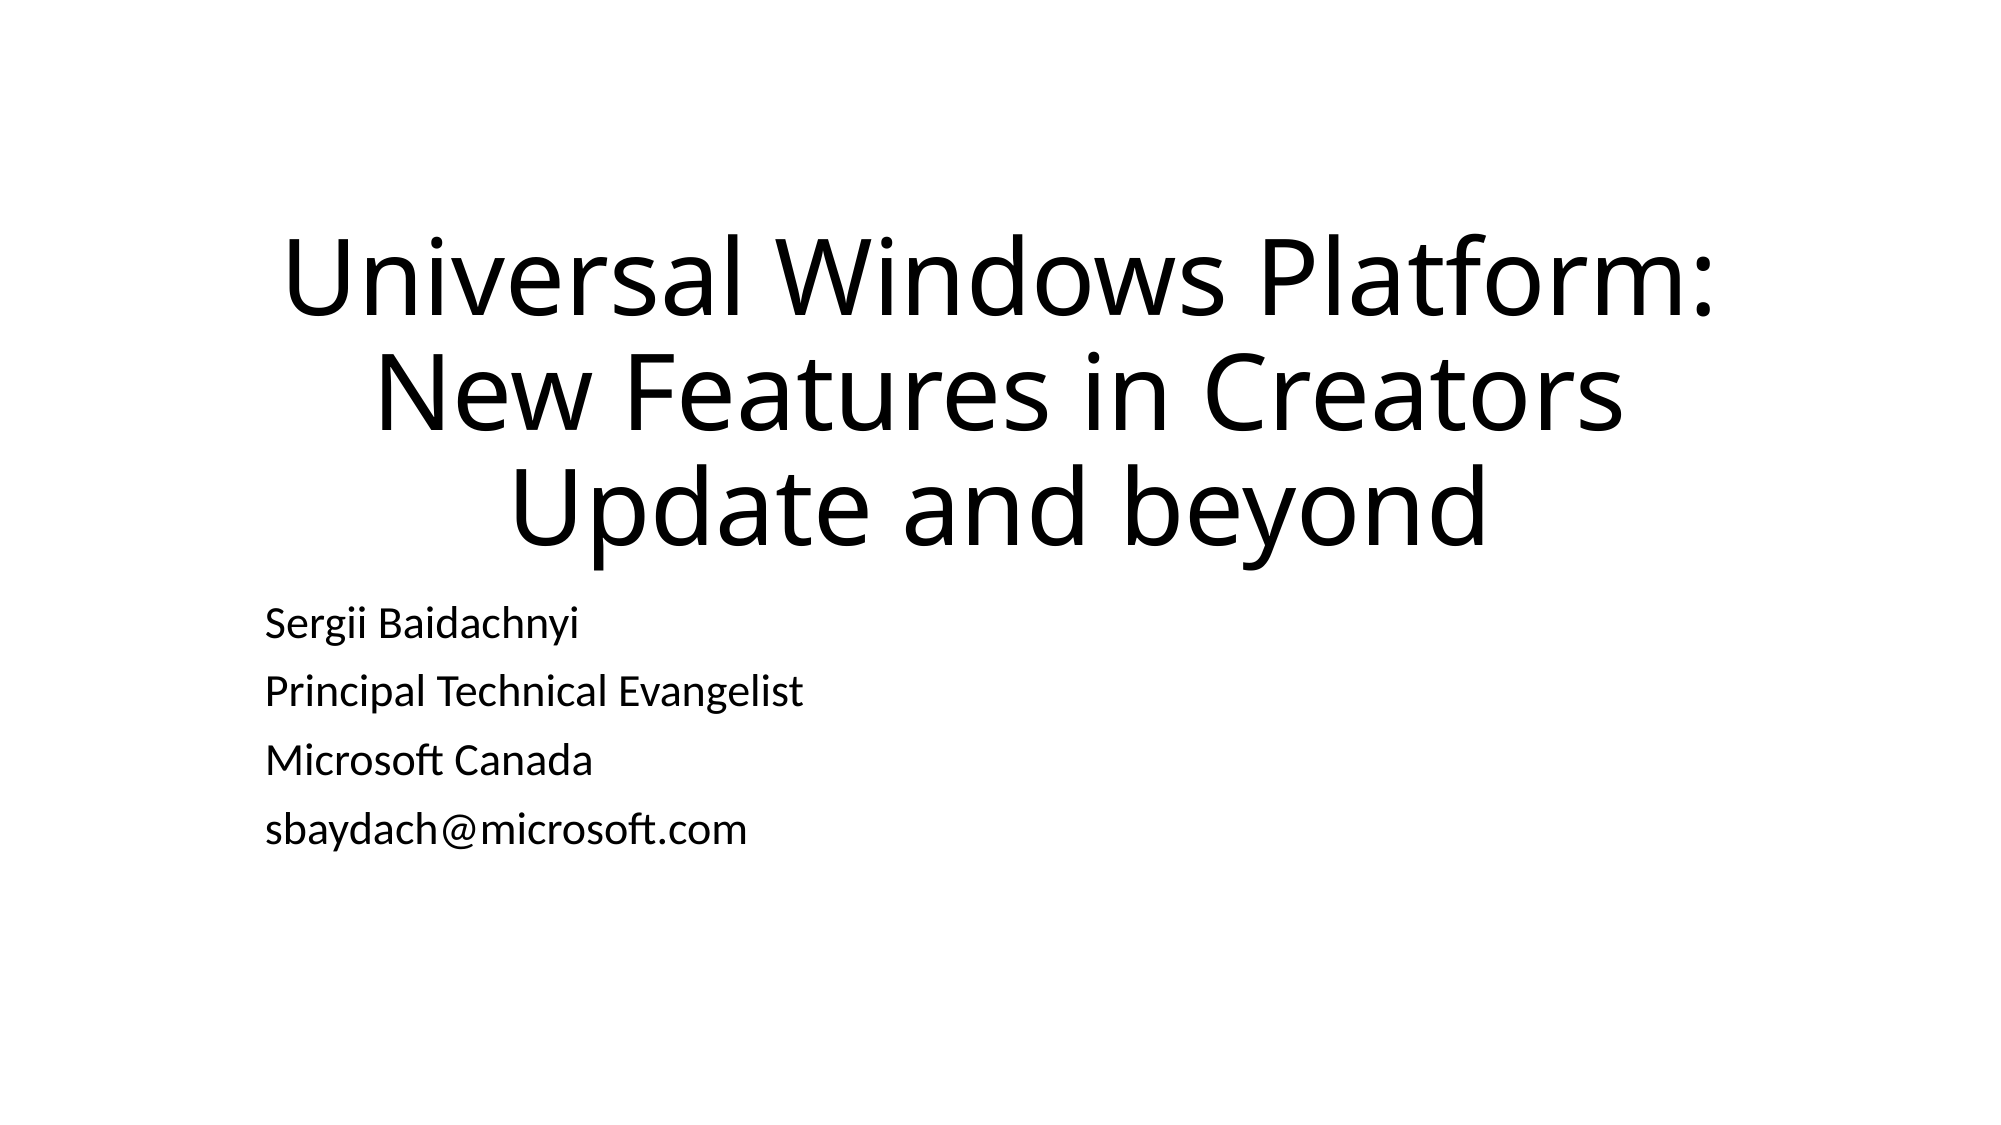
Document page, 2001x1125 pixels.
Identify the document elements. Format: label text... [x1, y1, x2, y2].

subtitle Sergii Baidachnyi Principal Technical Evangelist Microsoft Canada sbaydach@microsoft.com [249, 590, 1750, 863]
title Universal Windows Platform: New Features in Creators Update and beyond [249, 184, 1750, 576]
